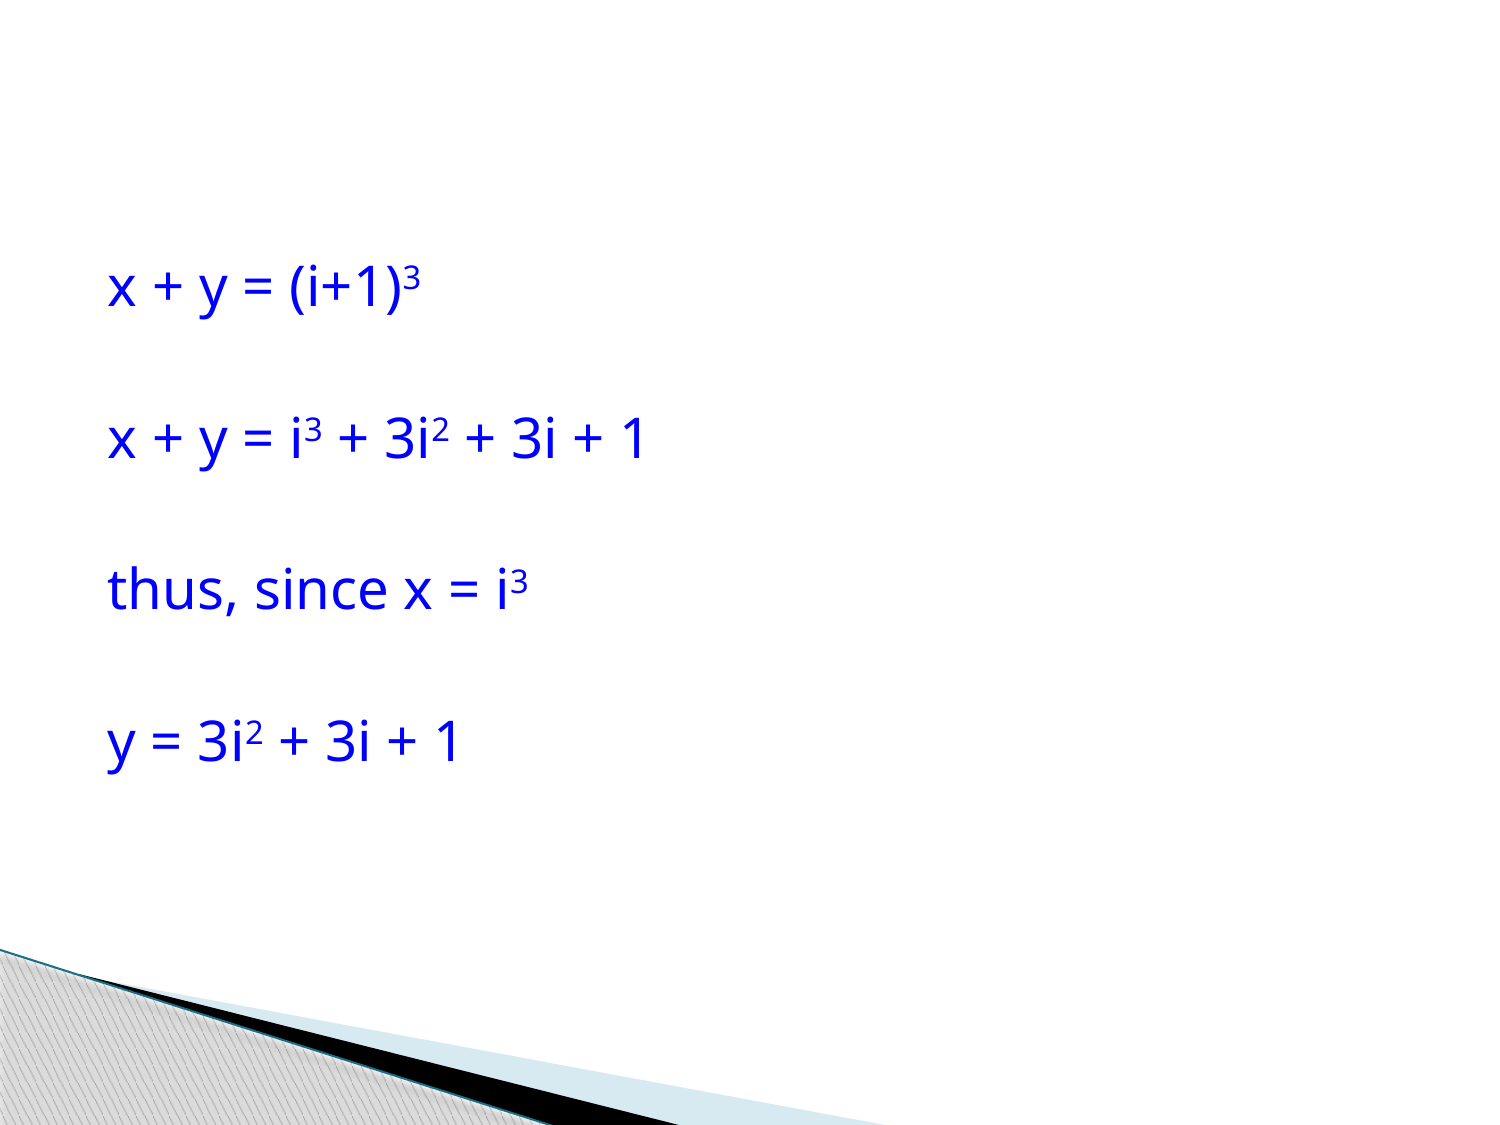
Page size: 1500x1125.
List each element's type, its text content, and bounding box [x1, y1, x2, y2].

list x + y = (i+1)3 x + y = i3 + 3i2 + 3i + 1 thus, since x = i3 y = 3i2 + 3i + 1 [75, 243, 1425, 986]
